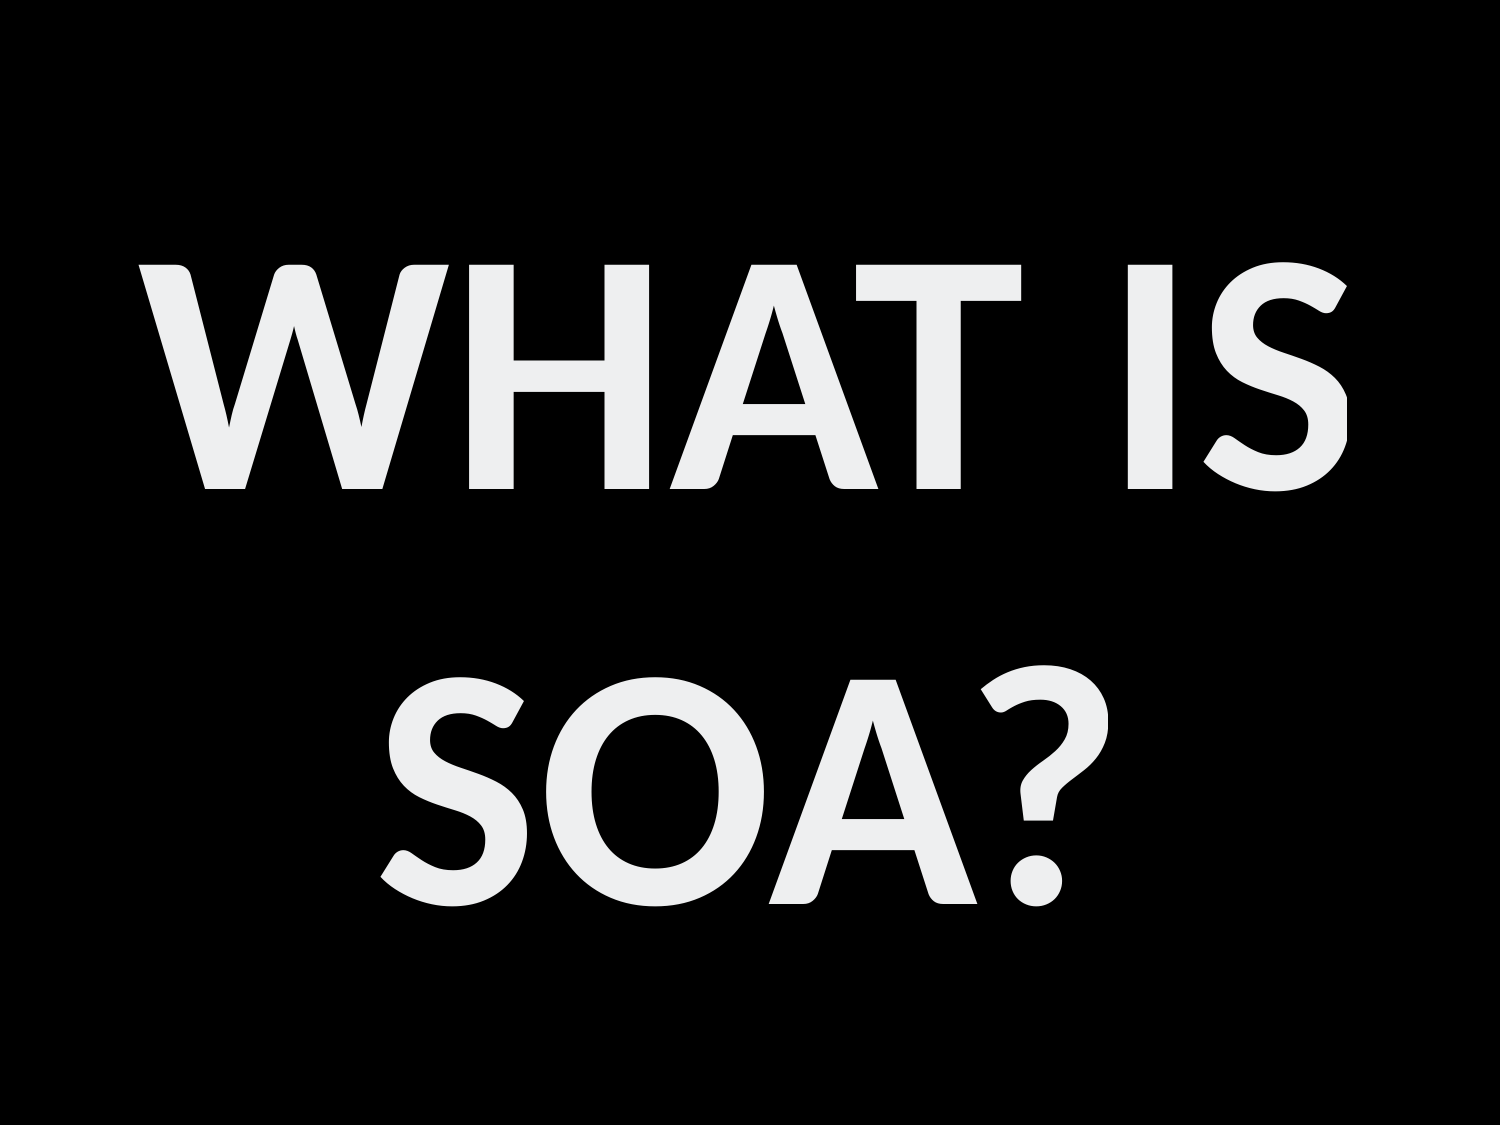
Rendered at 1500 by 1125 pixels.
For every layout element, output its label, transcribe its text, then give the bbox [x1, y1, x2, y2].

text_box WHAT IS SOA? [122, 135, 1378, 981]
